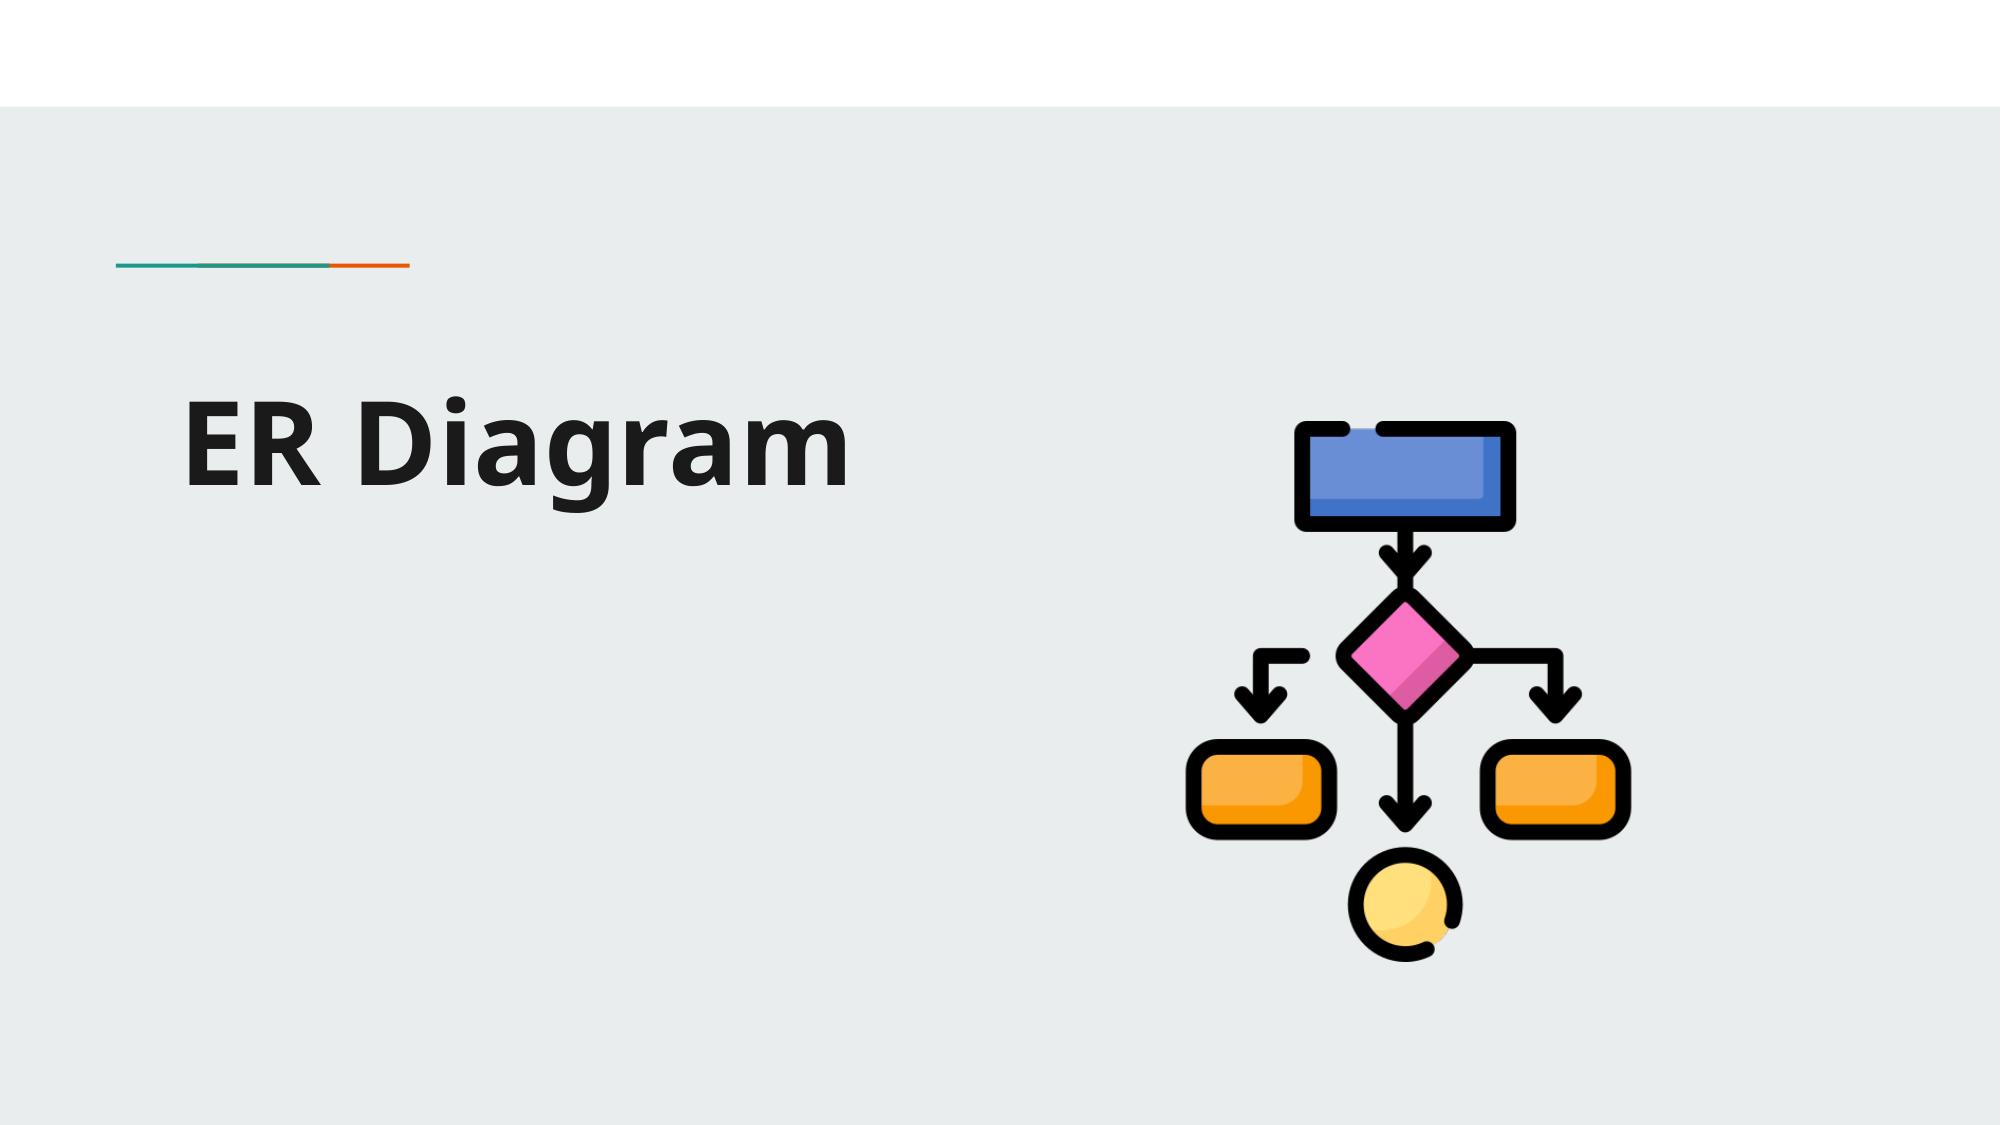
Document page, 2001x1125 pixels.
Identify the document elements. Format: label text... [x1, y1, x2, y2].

picture [1138, 421, 1679, 962]
title ER Diagram [159, 348, 1841, 713]
